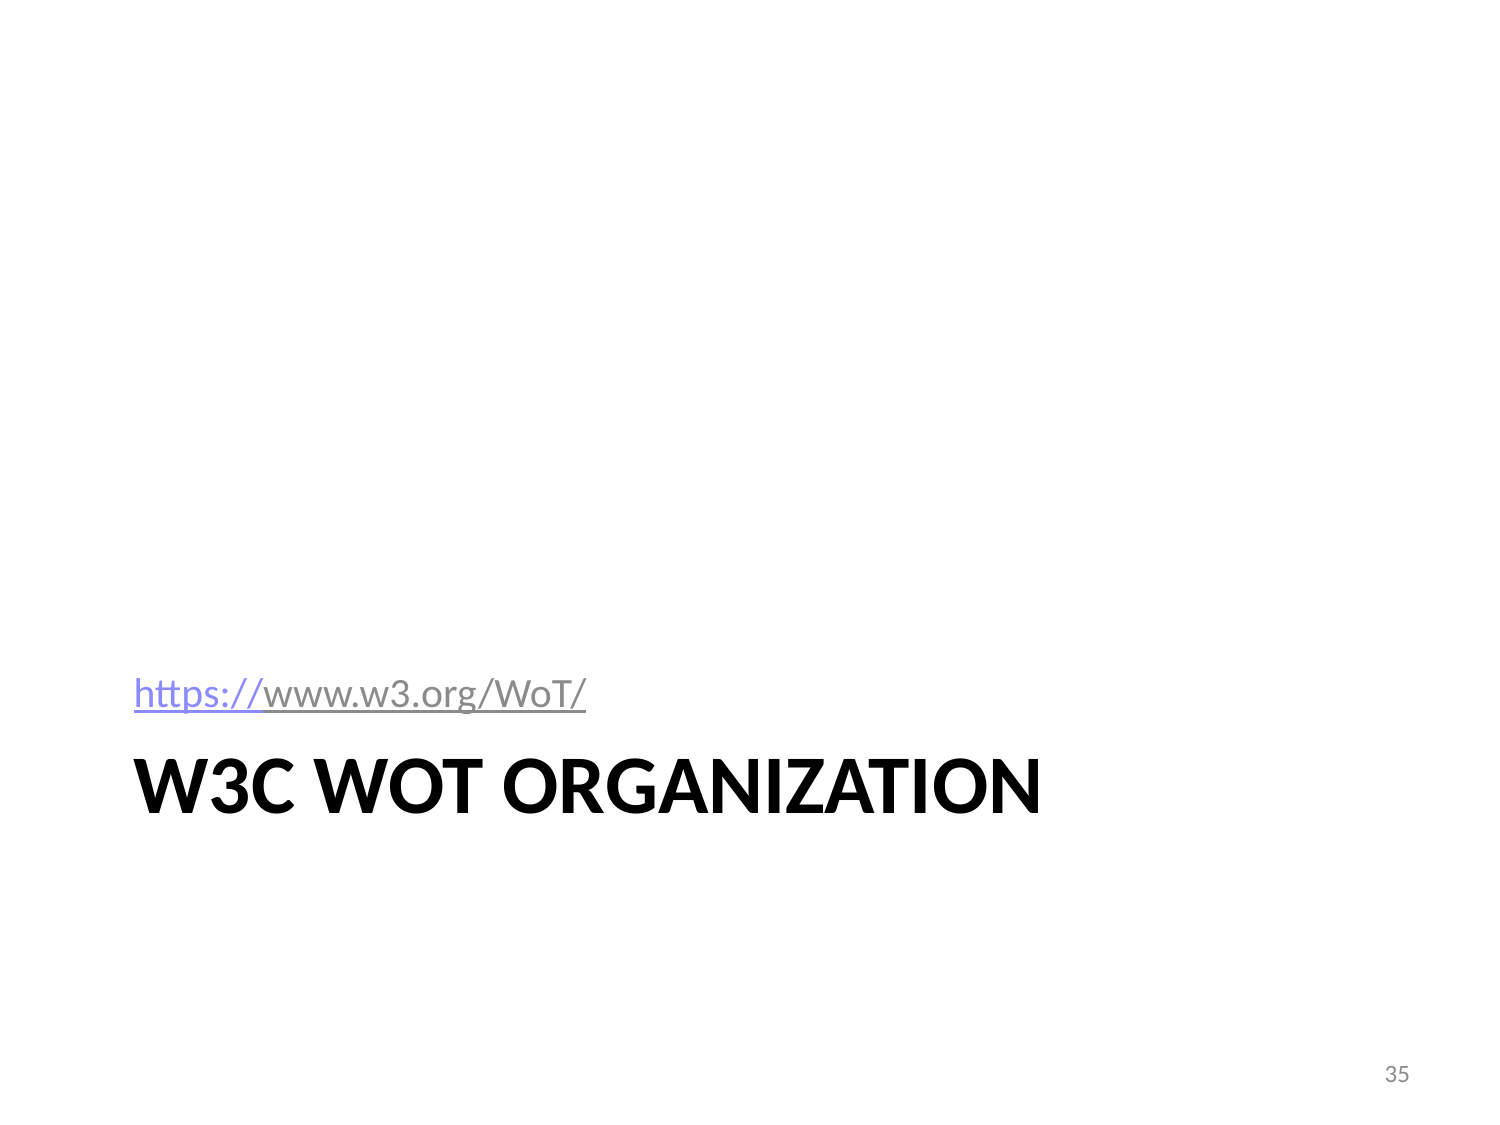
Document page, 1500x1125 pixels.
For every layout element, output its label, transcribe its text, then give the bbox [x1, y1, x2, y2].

slide_number 35 [1074, 1042, 1425, 1103]
list https://www.w3.org/WoT/ [118, 476, 1394, 723]
title W3C WOT Organization [118, 723, 1394, 947]
